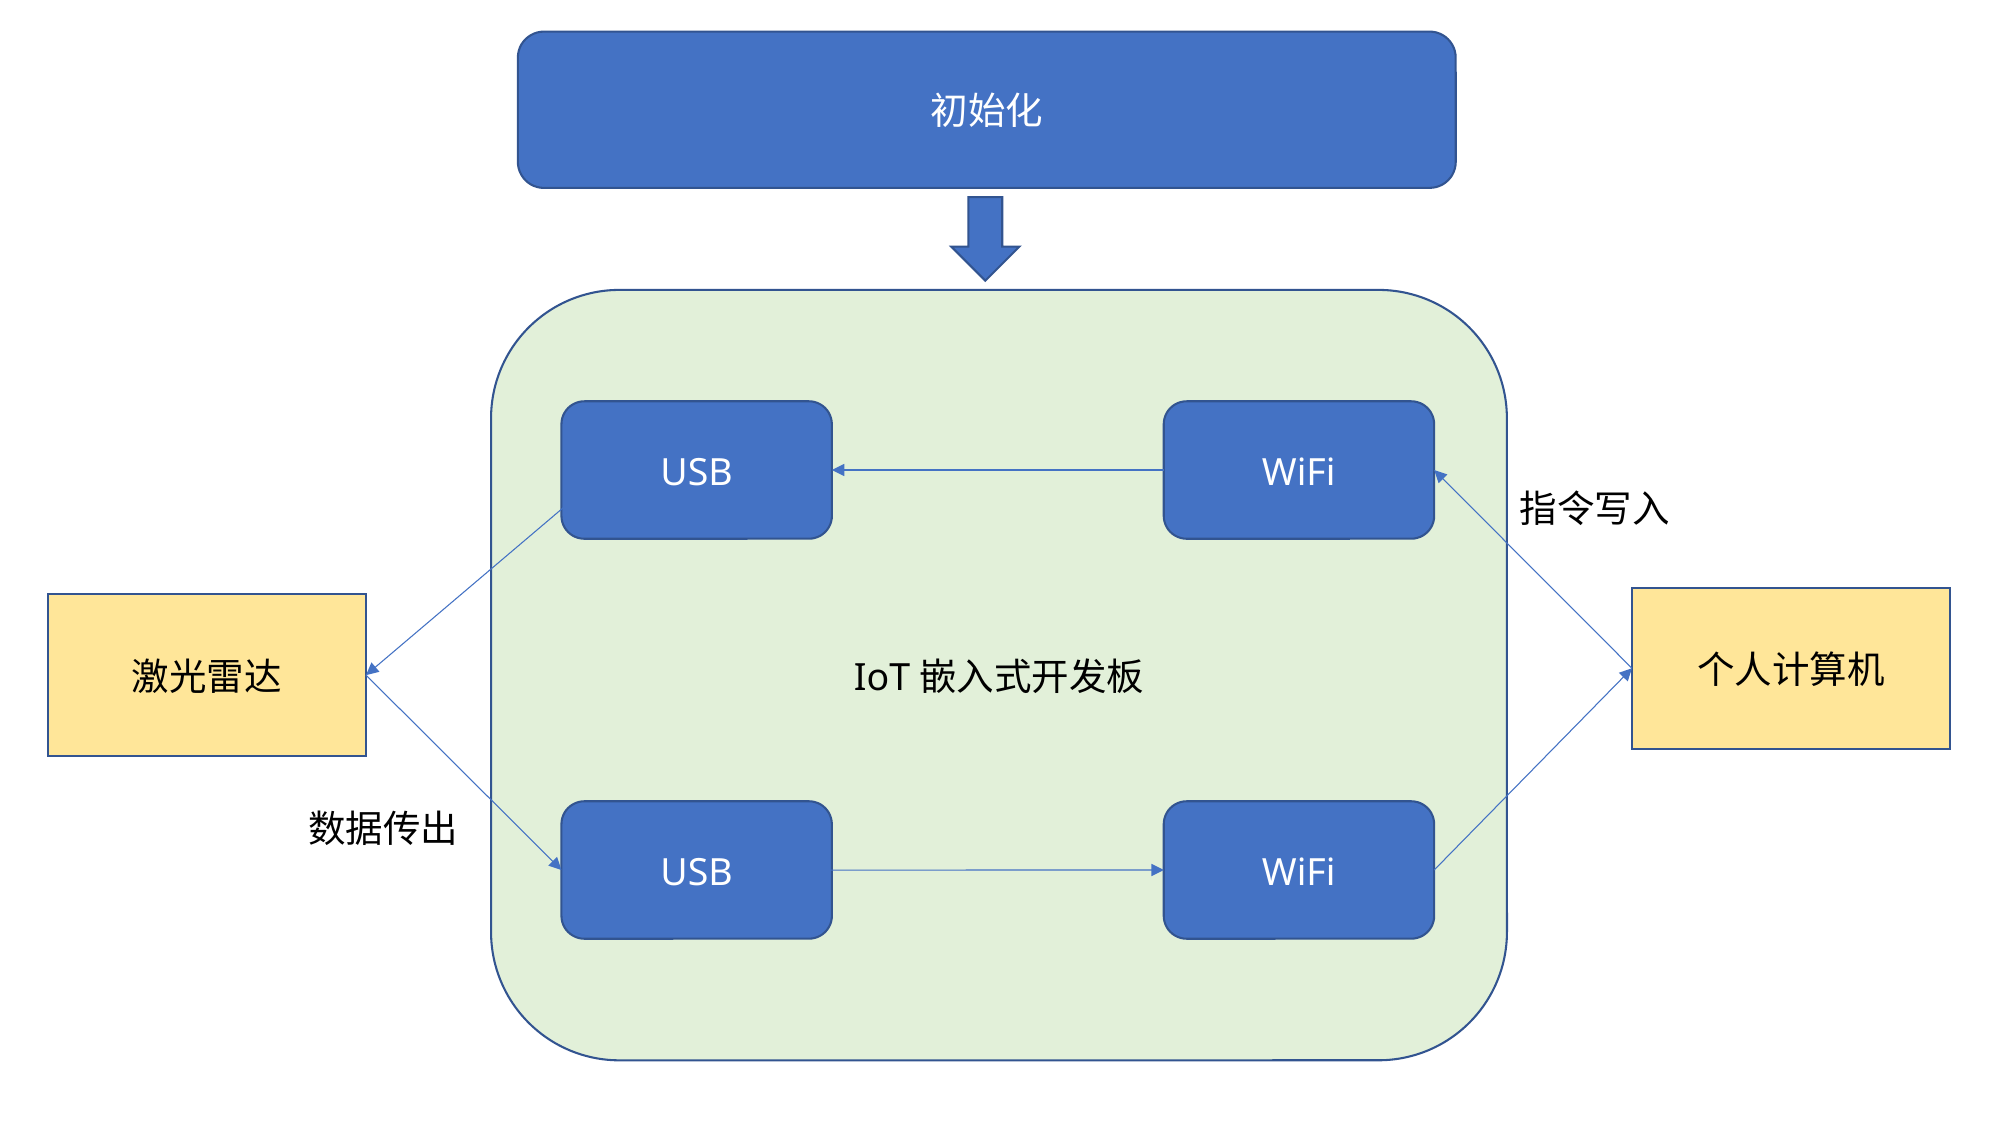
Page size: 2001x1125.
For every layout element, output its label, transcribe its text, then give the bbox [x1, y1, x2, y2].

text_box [365, 489, 585, 676]
text_box 初始化 [516, 30, 1457, 189]
text_box 个人计算机 [1632, 587, 1951, 750]
text_box 指令写入 [1632, 477, 1738, 538]
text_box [1434, 669, 1632, 871]
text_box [365, 676, 562, 870]
text_box USB [560, 800, 833, 940]
text_box 数据传出 [293, 797, 365, 858]
text_box [948, 196, 1022, 283]
text_box WiFi [1162, 800, 1436, 940]
text_box IoT嵌入式开发板 [490, 870, 1509, 1062]
text_box WiFi [1162, 400, 1436, 540]
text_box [1434, 469, 1632, 669]
text_box 激光雷达 [47, 593, 365, 757]
text_box IoT嵌入式开发板 [562, 471, 1434, 869]
text_box USB [560, 400, 833, 540]
text_box IoT嵌入式开发板 [490, 288, 1508, 489]
